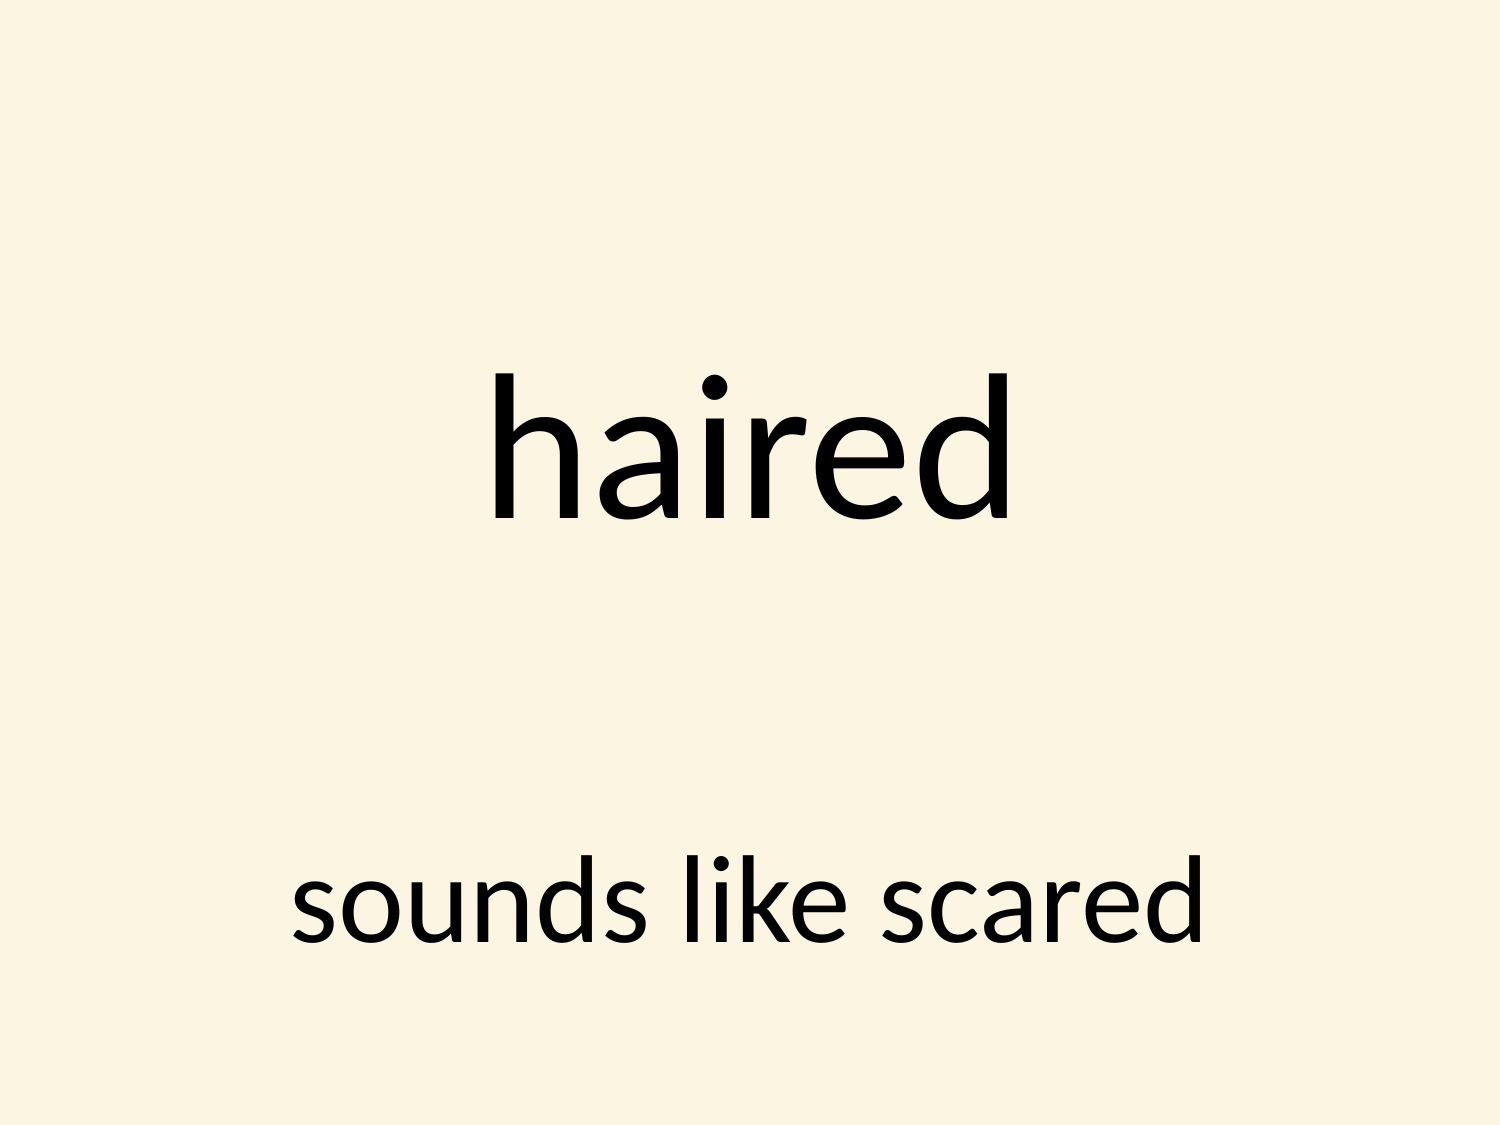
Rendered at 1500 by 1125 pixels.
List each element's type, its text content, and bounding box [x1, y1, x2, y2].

list haired [76, 302, 1427, 669]
text_box sounds like scared [0, 810, 1500, 1021]
